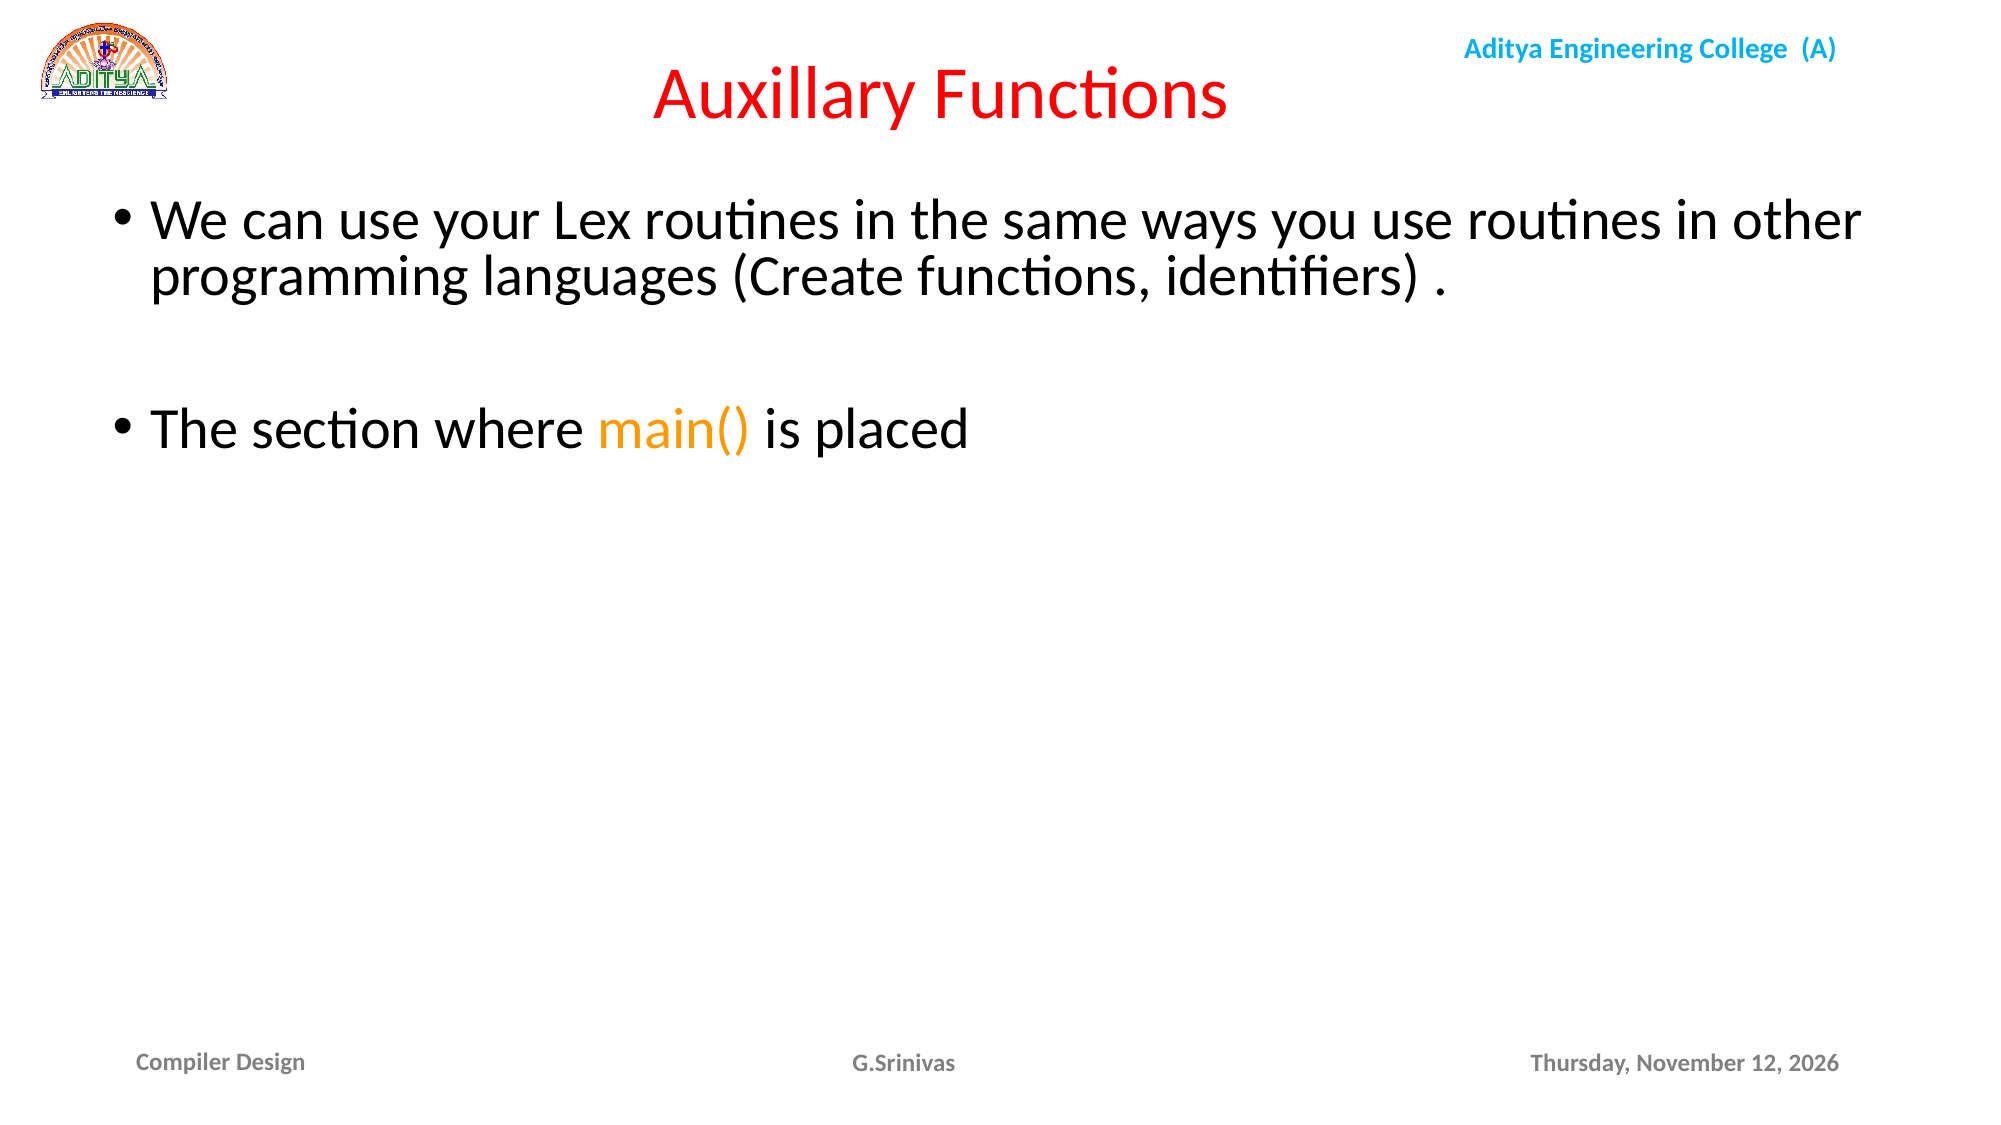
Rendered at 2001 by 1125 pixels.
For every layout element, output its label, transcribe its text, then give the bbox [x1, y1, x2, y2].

text_box Auxillary Functions [367, 46, 1516, 164]
picture [39, 22, 168, 99]
list We can use your Lex routines in the same ways you use routines in other programming languages (Create functions, identifiers) . The section where main() is placed [97, 187, 1973, 997]
footer G.Srinivas [678, 1031, 1129, 1092]
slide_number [1515, 1031, 1861, 1092]
